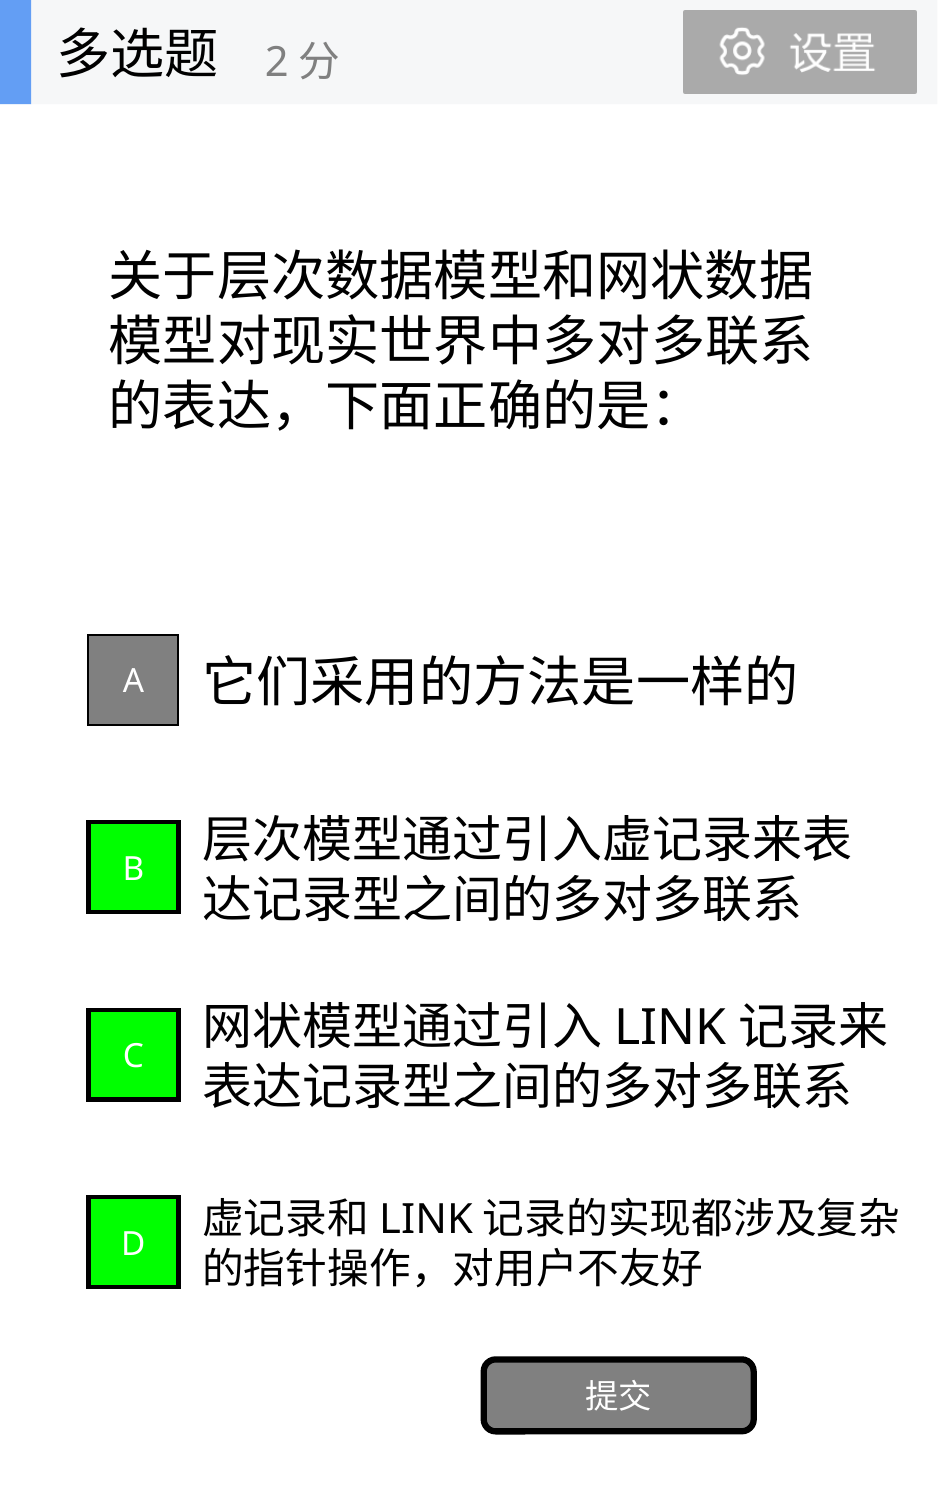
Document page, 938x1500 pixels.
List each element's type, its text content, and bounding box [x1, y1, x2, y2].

text_box 提交 [482, 1358, 755, 1433]
text_box 虚记录和LINK记录的实现都涉及复杂的指针操作，对用户不友好 [187, 1171, 917, 1313]
text_box A [87, 634, 179, 726]
text_box 它们采用的方法是一样的 [187, 609, 844, 750]
text_box C [87, 1009, 179, 1101]
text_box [0, 0, 938, 105]
picture [683, 10, 917, 94]
text_box D [87, 1196, 179, 1288]
text_box 网状模型通过引入LINK记录来表达记录型之间的多对多联系 [187, 984, 917, 1125]
text_box B [87, 821, 179, 913]
text_box 层次模型通过引入虚记录来表达记录型之间的多对多联系 [187, 796, 917, 938]
text_box 关于层次数据模型和网状数据模型对现实世界中多对多联系的表达，下面正确的是： [93, 105, 844, 573]
